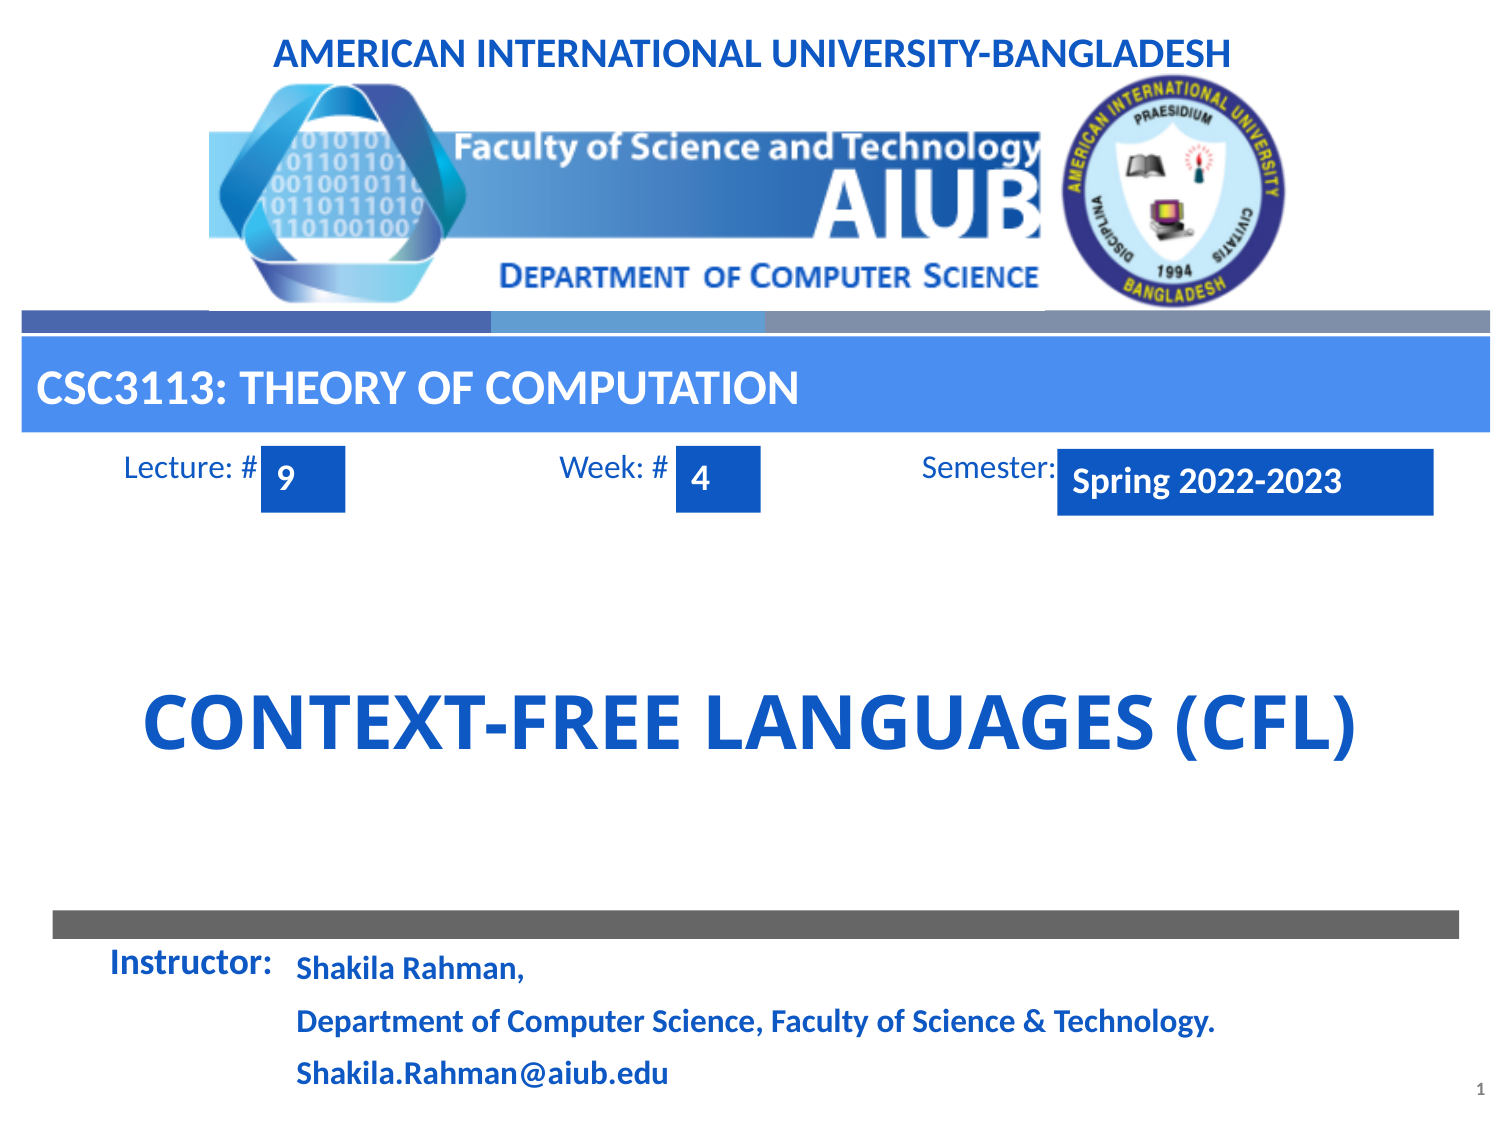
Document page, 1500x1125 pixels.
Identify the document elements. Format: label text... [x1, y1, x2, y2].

list 4 [676, 445, 761, 513]
title Context-Free Languages (CFL) [123, 545, 1377, 895]
list CSC3113: Theory of Computation [21, 336, 1491, 433]
list 9 [261, 445, 346, 513]
picture [209, 71, 1045, 311]
list Shakila Rahman, Department of Computer Science, Faculty of Science & Technology. Shakila.Rahman@aiub.edu [281, 938, 1434, 1105]
list Spring 2022-2023 [1057, 448, 1434, 516]
picture [1057, 69, 1291, 314]
